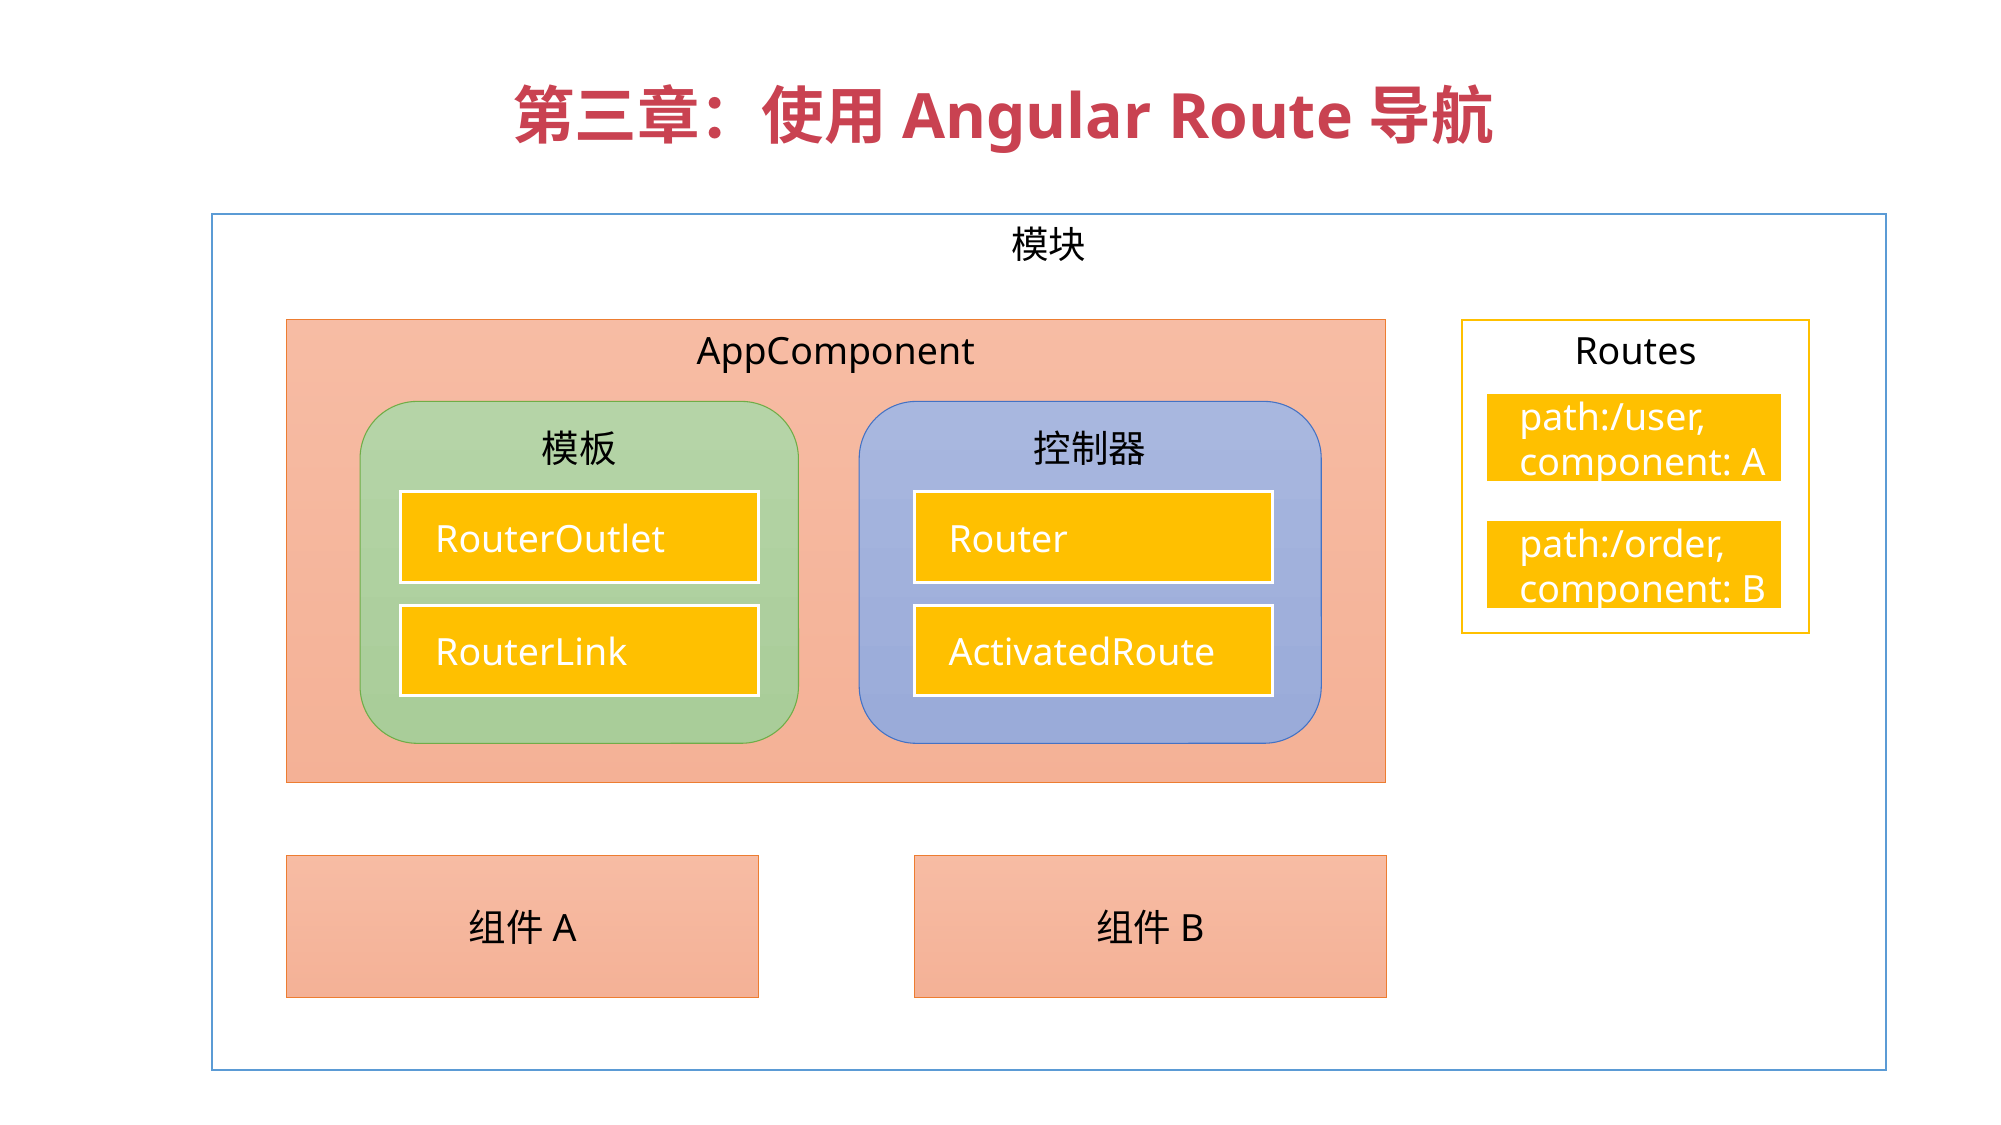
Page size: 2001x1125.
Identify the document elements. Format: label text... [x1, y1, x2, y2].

text_box 模块 [211, 213, 1887, 1071]
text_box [1461, 319, 1810, 633]
text_box 第三章：使用Angular Route导航 [497, 68, 1509, 159]
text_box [286, 319, 1387, 998]
